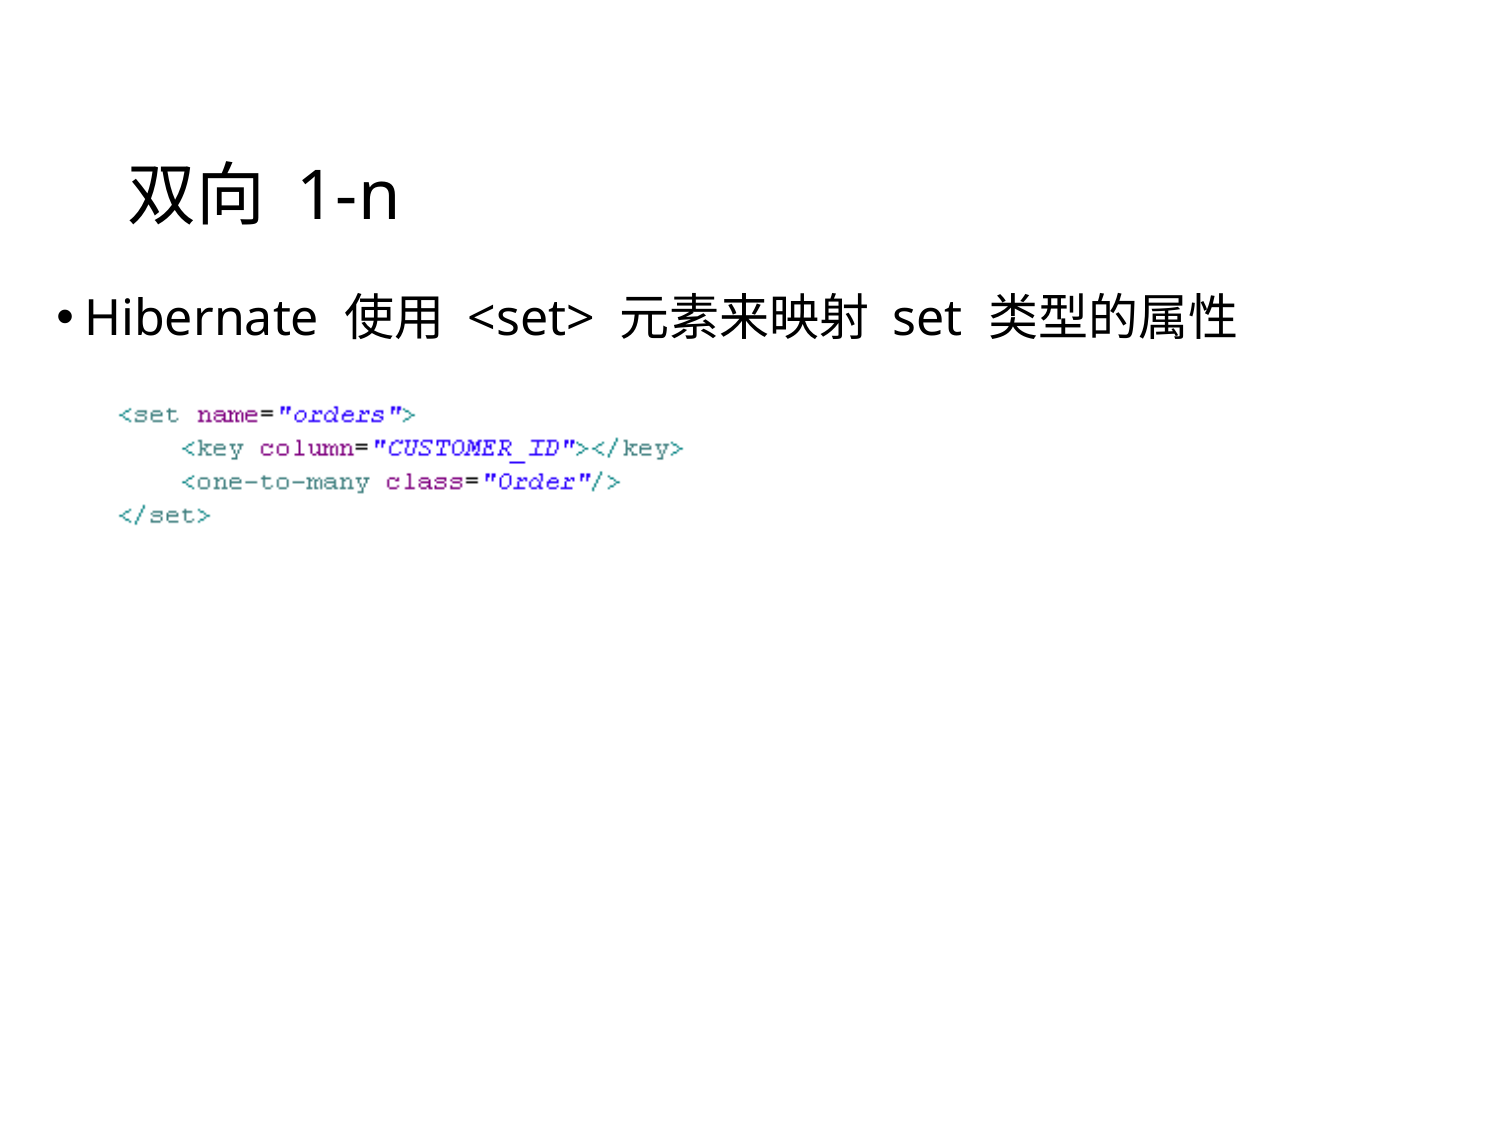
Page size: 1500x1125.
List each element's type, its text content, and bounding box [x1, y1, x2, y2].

title 双向 1-n [112, 103, 1388, 284]
picture [100, 391, 703, 539]
list Hibernate 使用 <set> 元素来映射 set 类型的属性 [41, 284, 1436, 380]
